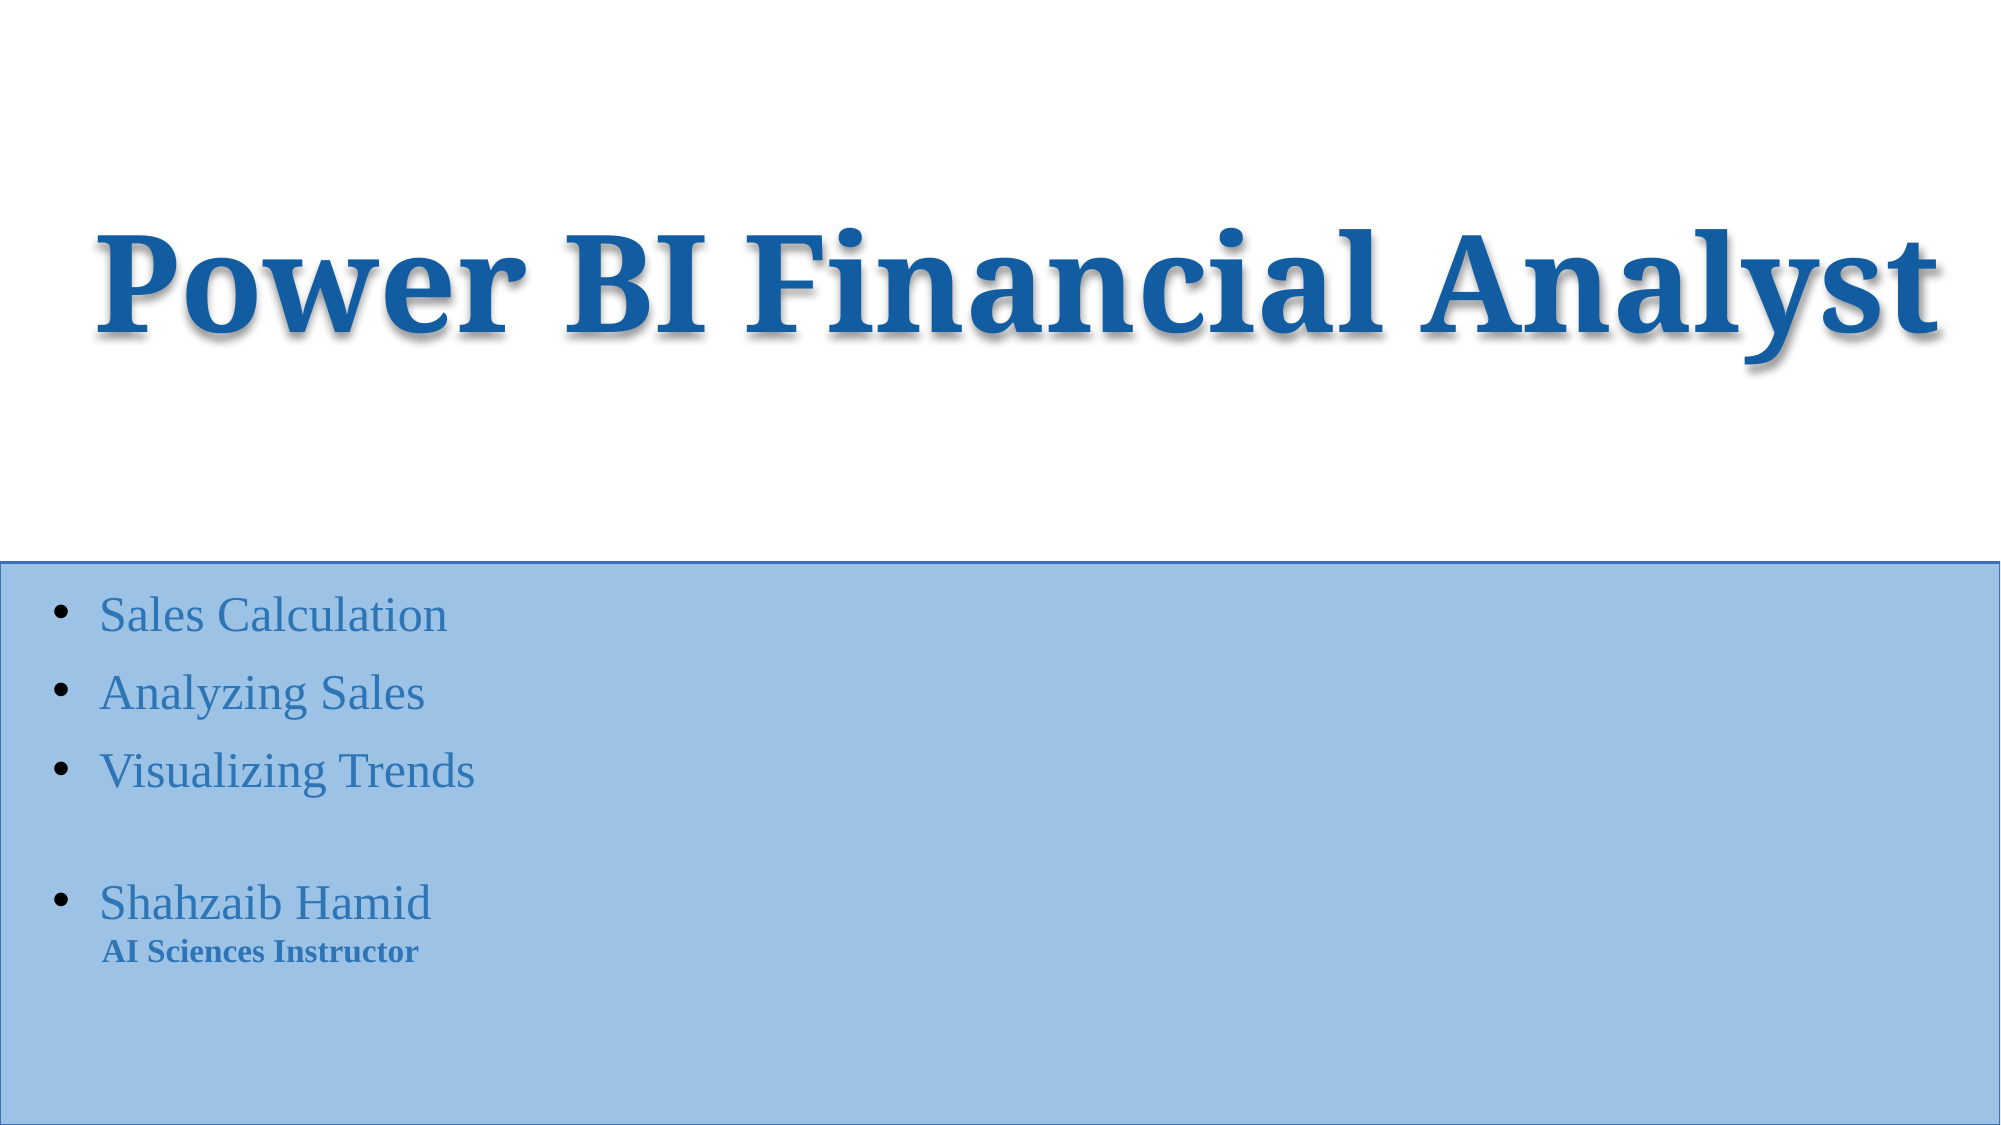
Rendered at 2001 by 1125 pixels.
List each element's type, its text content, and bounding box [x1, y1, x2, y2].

text_box Shahzaib Hamid [37, 861, 1166, 933]
text_box Visualizing Trends [37, 730, 1166, 802]
text_box Analyzing Sales [37, 652, 1166, 723]
text_box AI Sciences Instructor [86, 921, 1215, 993]
text_box Sales Calculation [37, 573, 1166, 645]
text_box Power BI Financial Analyst [37, 154, 2000, 422]
